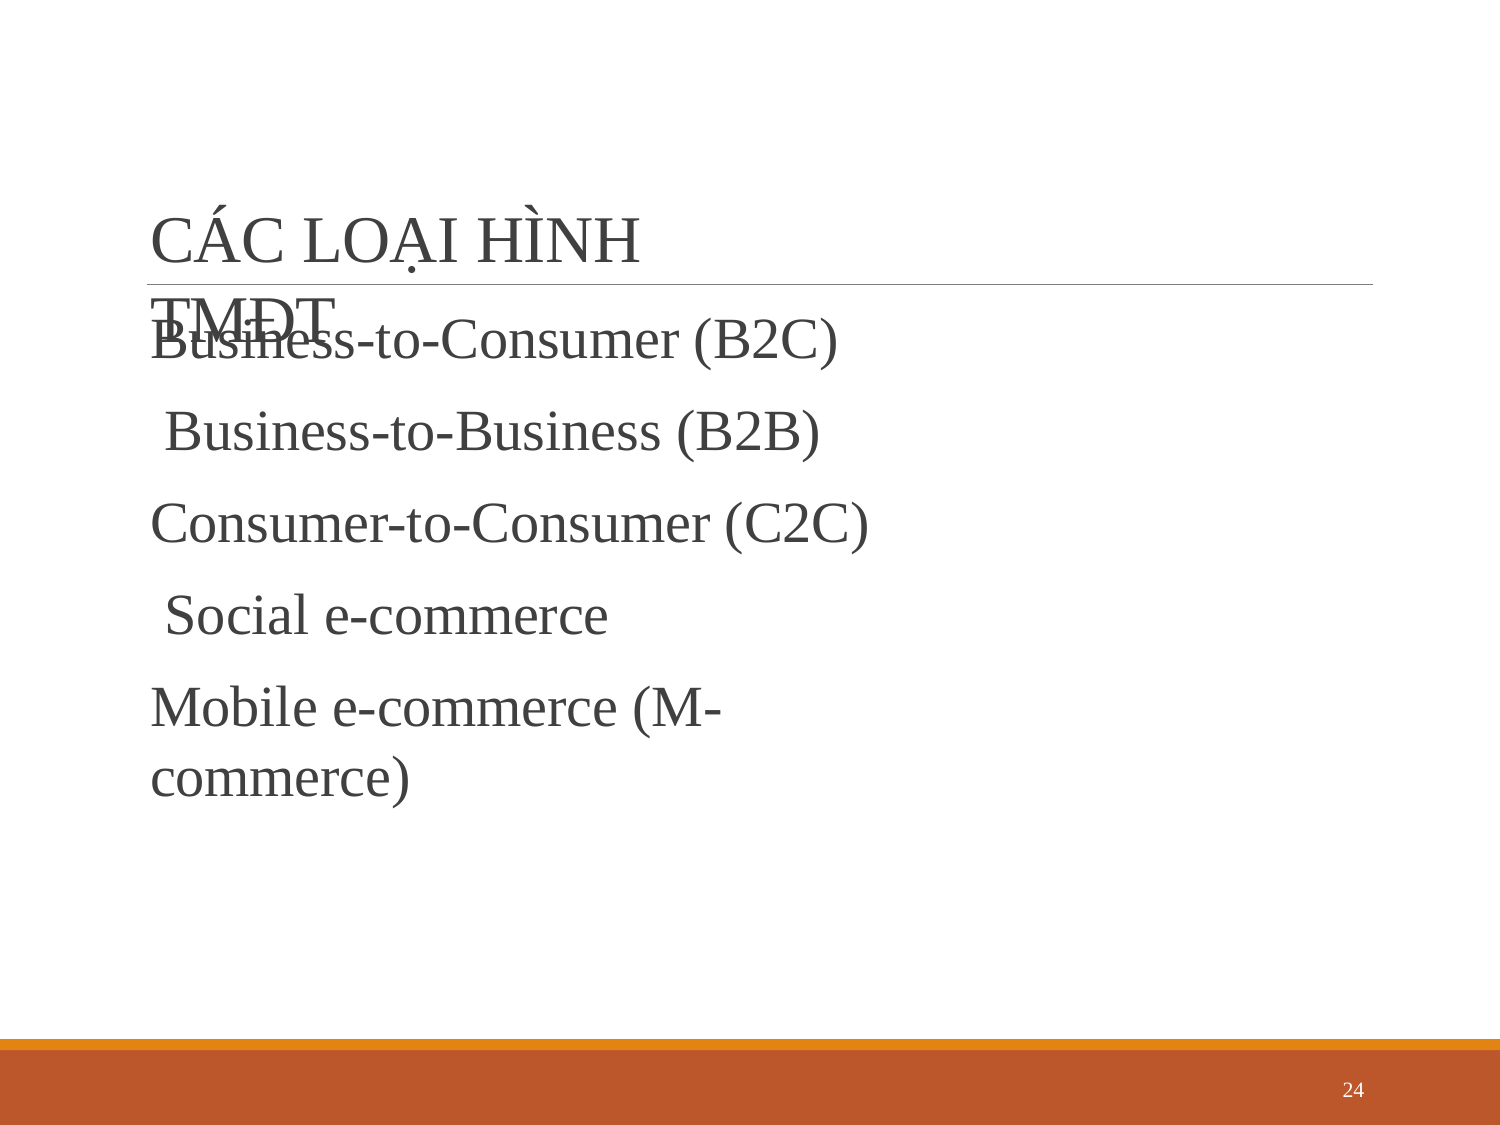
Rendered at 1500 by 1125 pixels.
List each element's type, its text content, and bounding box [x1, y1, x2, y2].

text_box Business-to-Consumer (B2C) Business-to-Business (B2B) Consumer-to-Consumer (C2C) Social e-commerce Mobile e-commerce (M-commerce) [147, 276, 990, 808]
title CÁC LOẠI HÌNH TMĐT [147, 193, 837, 276]
slide_number 12 [1336, 1076, 1371, 1125]
